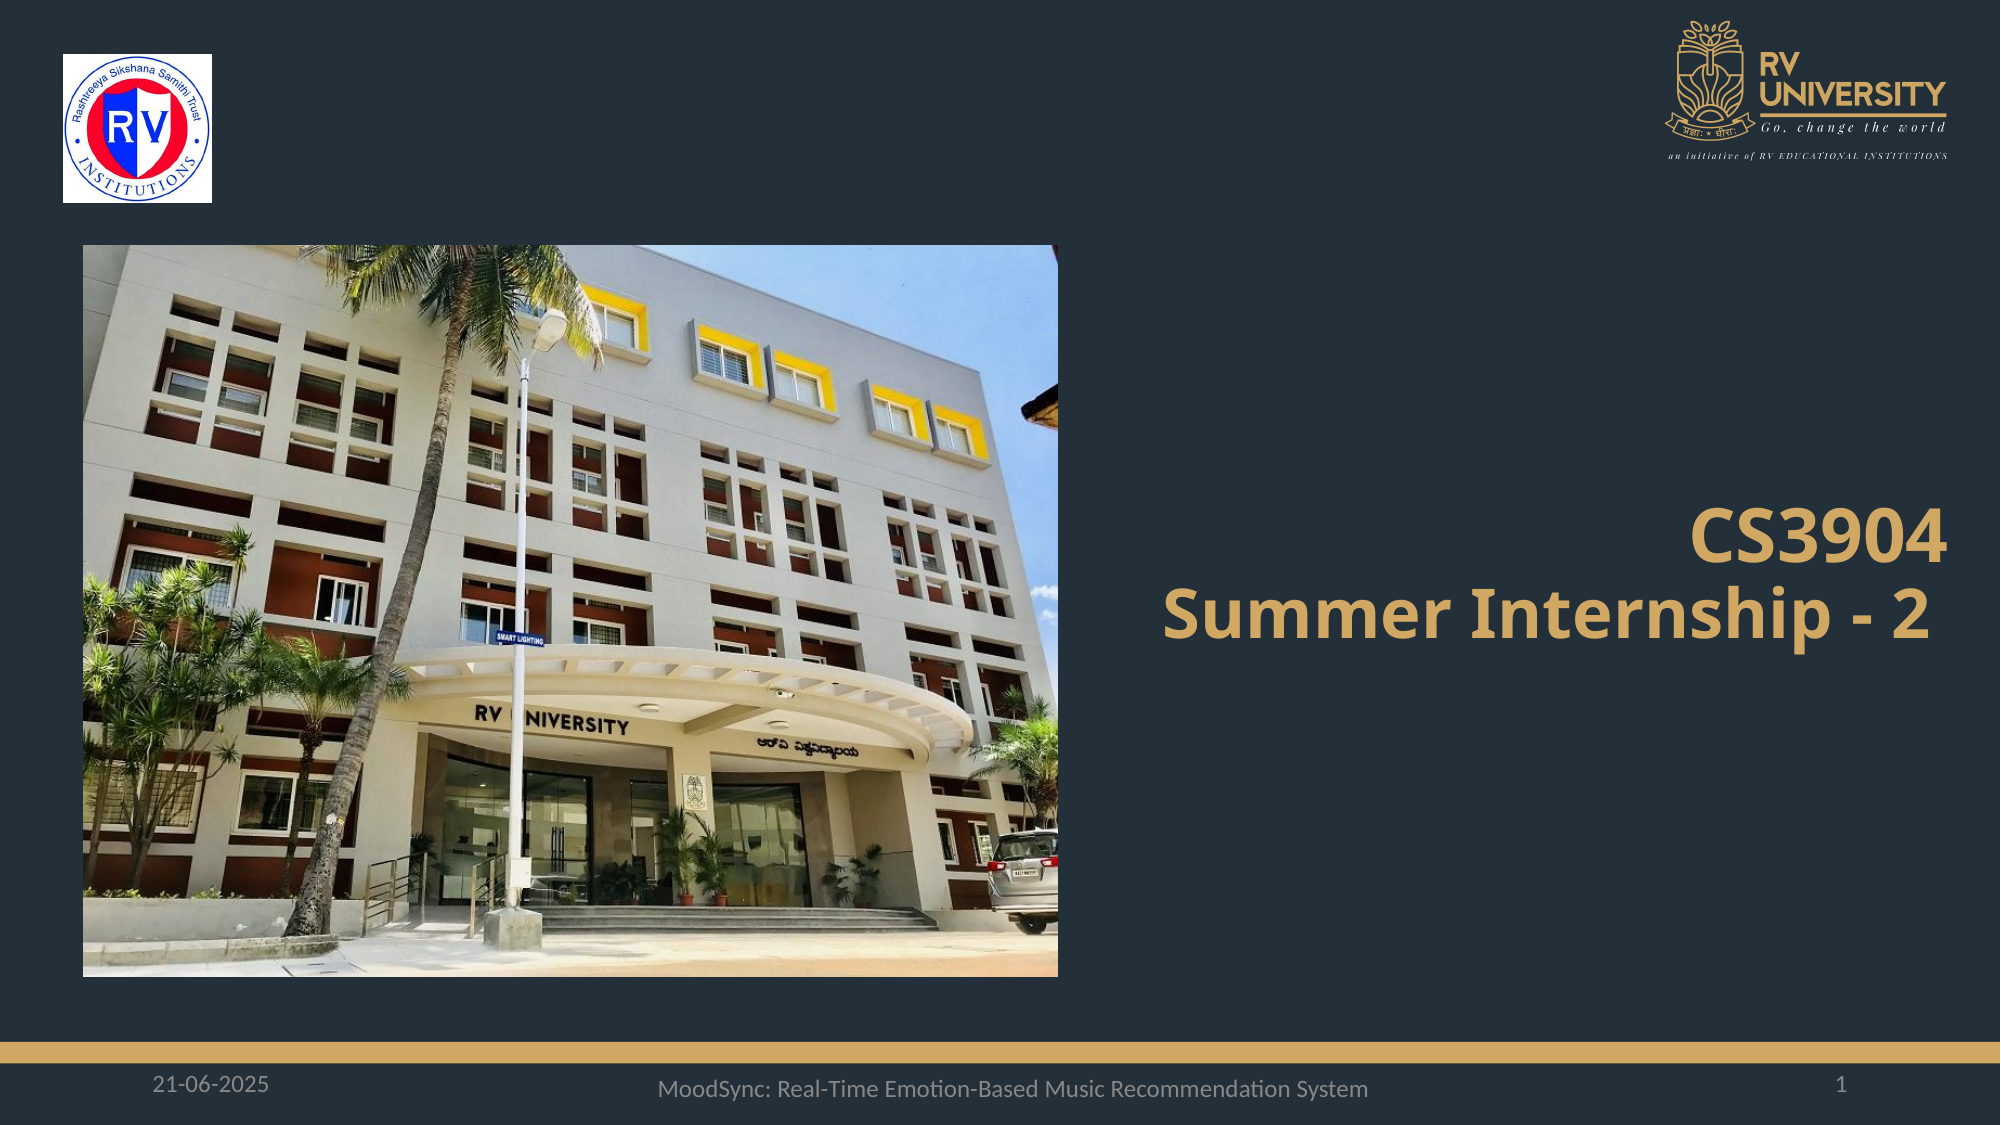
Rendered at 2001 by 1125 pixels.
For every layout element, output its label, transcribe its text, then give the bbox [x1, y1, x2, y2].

picture [63, 54, 212, 203]
title CS3904 Summer Internship - 2 [419, 127, 1965, 661]
picture [83, 245, 1059, 977]
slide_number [137, 1061, 588, 1103]
footer MoodSync: Real-Time Emotion-Based Music Recommendation System [615, 1082, 1413, 1124]
slide_number 1 [1412, 1061, 1863, 1103]
picture [1609, 0, 2000, 183]
